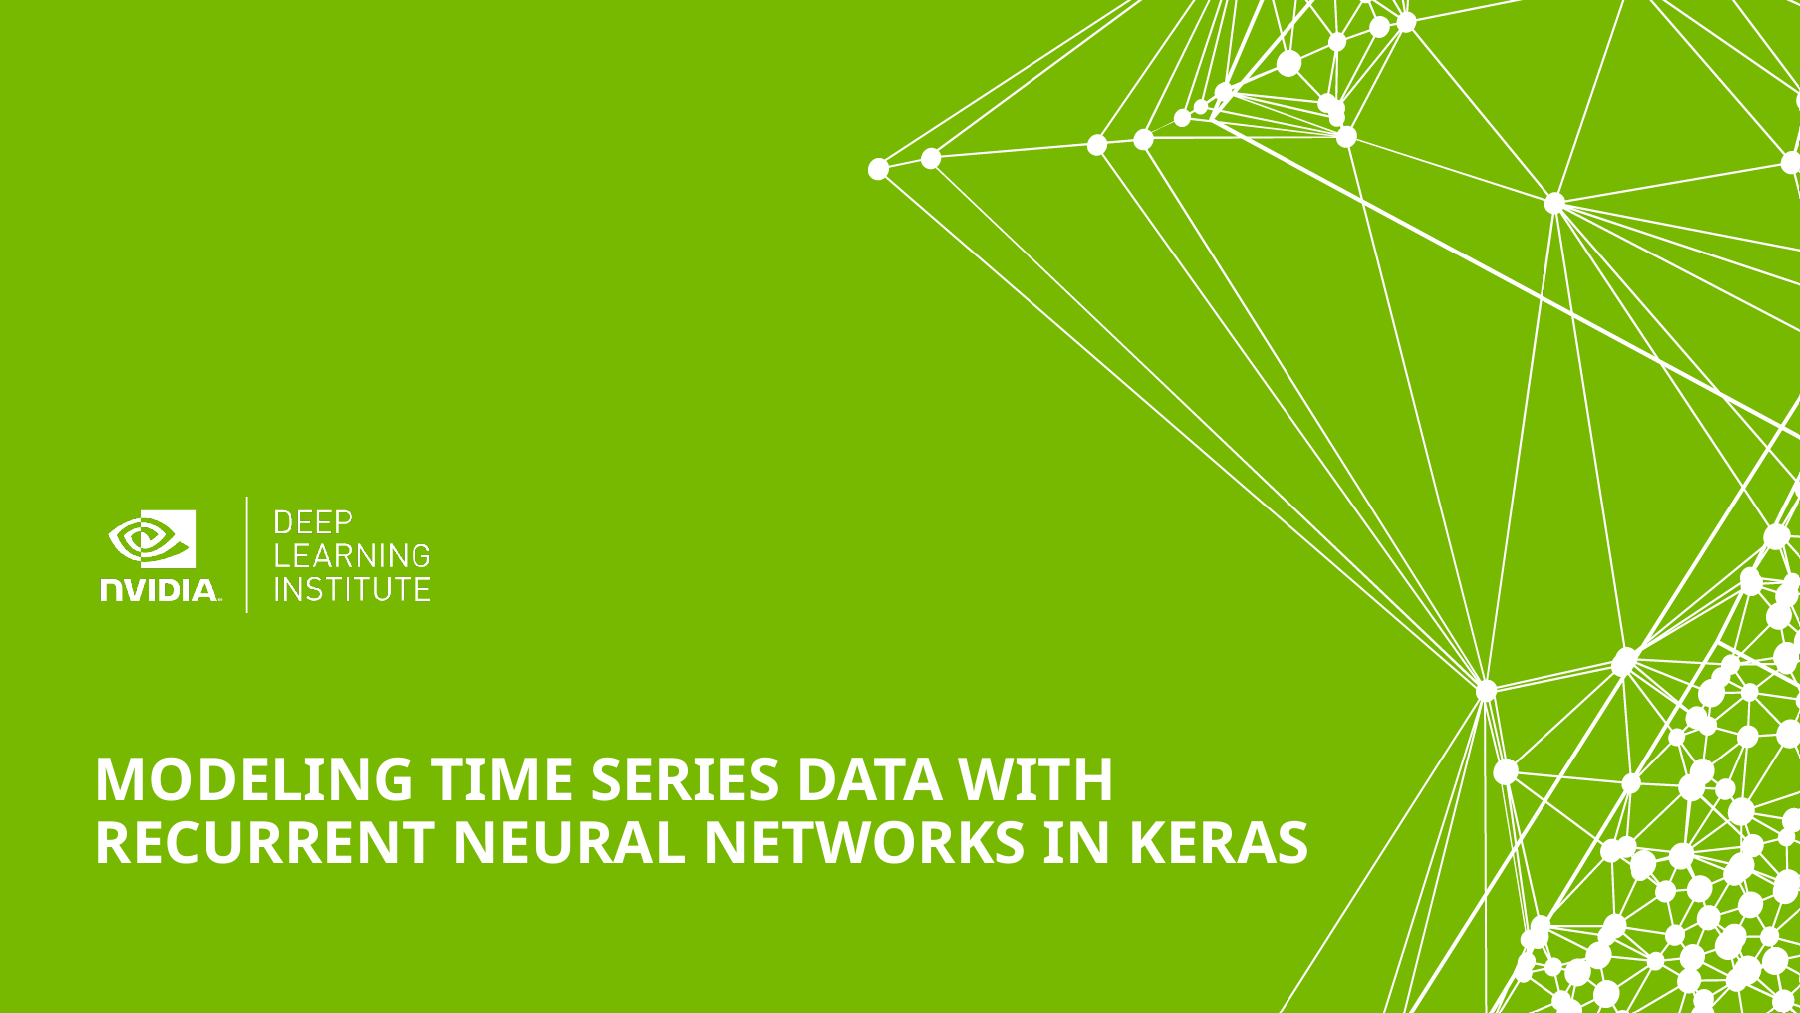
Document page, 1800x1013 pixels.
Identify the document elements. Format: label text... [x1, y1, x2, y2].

picture [6, 0, 1800, 1013]
title Modeling Time Series Data with Recurrent Neural Networks in Keras [78, 722, 1393, 885]
